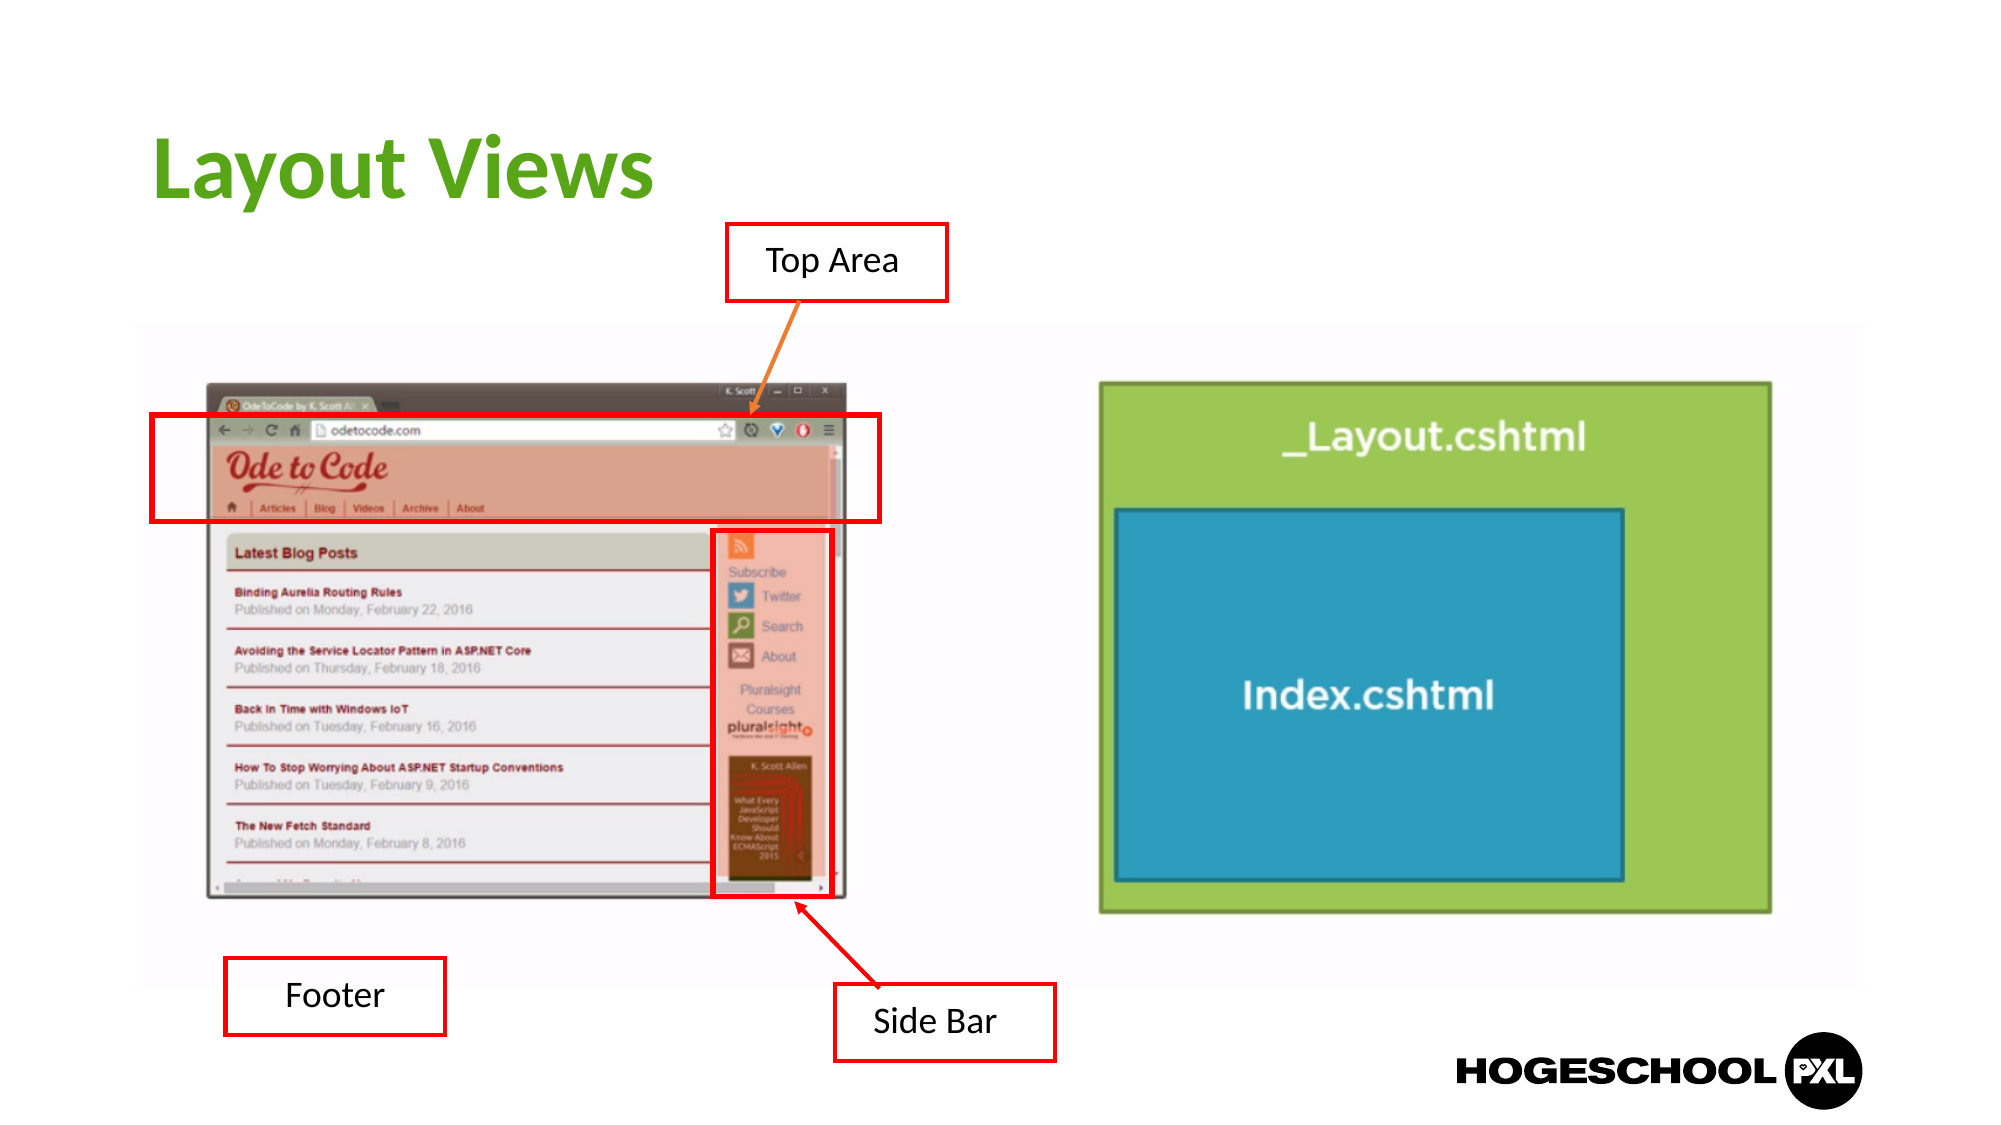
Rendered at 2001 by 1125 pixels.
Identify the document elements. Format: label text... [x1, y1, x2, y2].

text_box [794, 901, 880, 989]
text_box [224, 989, 446, 1036]
title Layout Views [137, 59, 1863, 278]
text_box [749, 300, 800, 415]
text_box [726, 223, 948, 302]
text_box [834, 989, 1056, 1062]
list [137, 324, 1863, 989]
